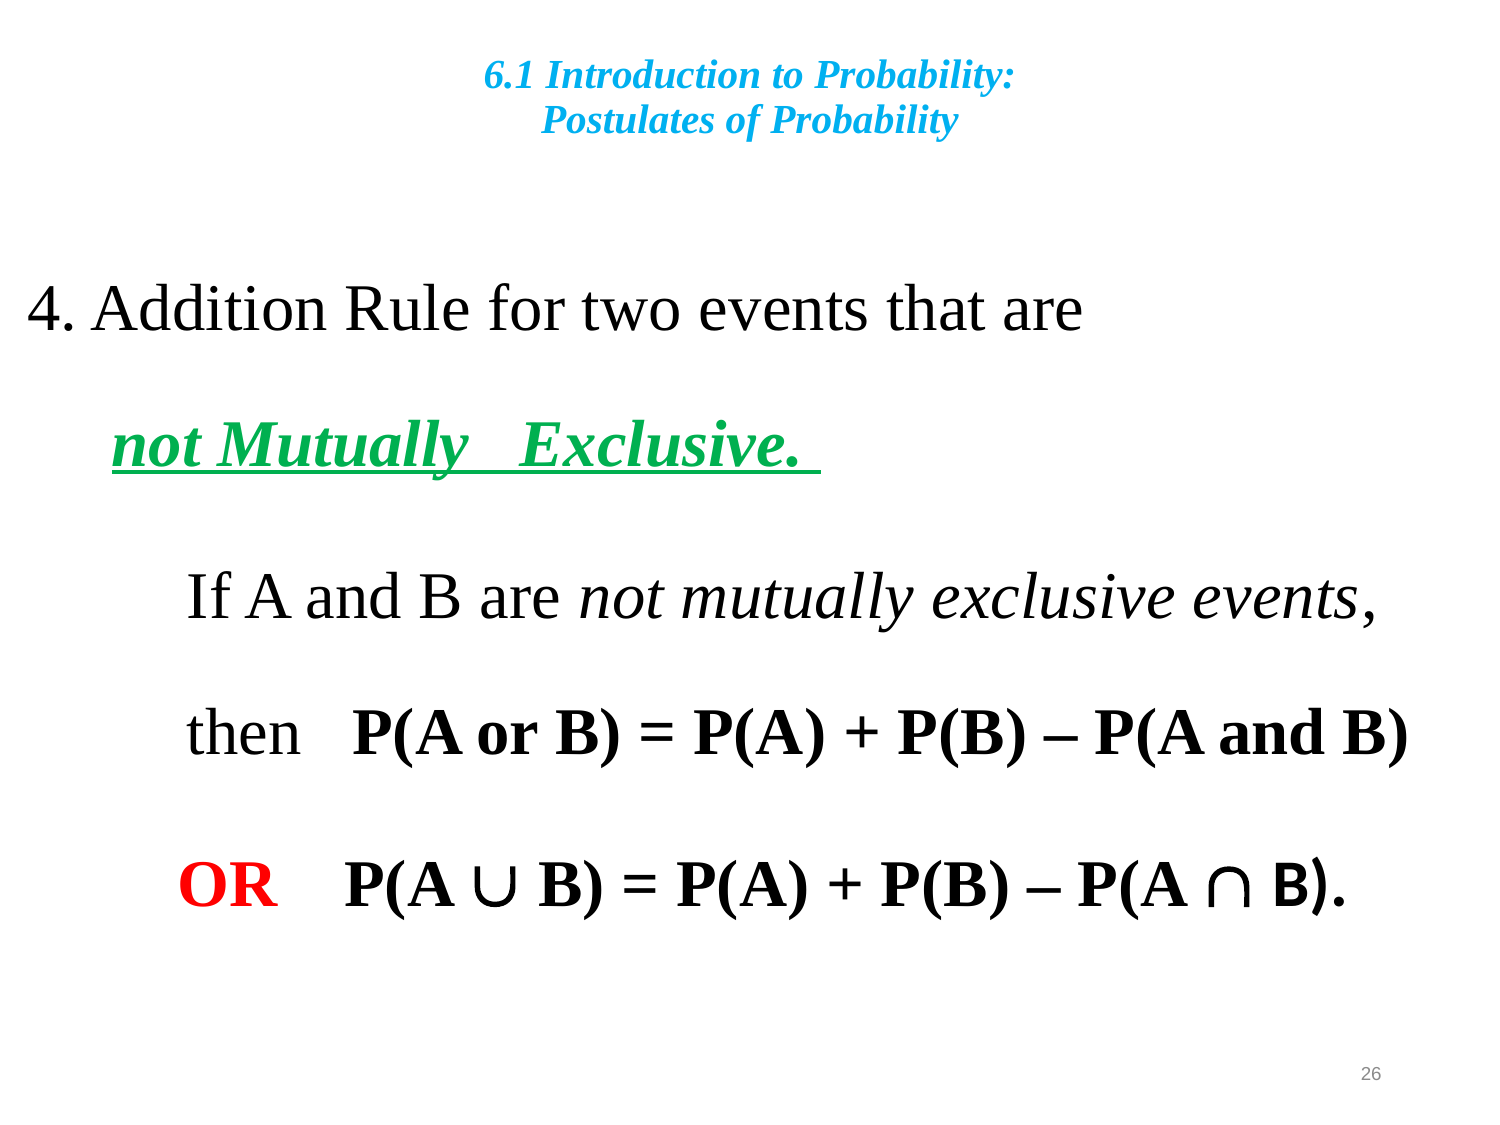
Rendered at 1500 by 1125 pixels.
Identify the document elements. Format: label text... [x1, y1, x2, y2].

slide_number 26 [1059, 1042, 1397, 1103]
list 4. Addition Rule for two events that are not Mutually Exclusive. If A and B are not mutually exclusive events, then P(A or B) = P(A) + P(B) – P(A and B) OR P(A  B) = P(A) + P(B) – P(A  B). [12, 200, 1488, 986]
title 6.1 Introduction to Probability: Postulates of Probability [75, 45, 1425, 200]
